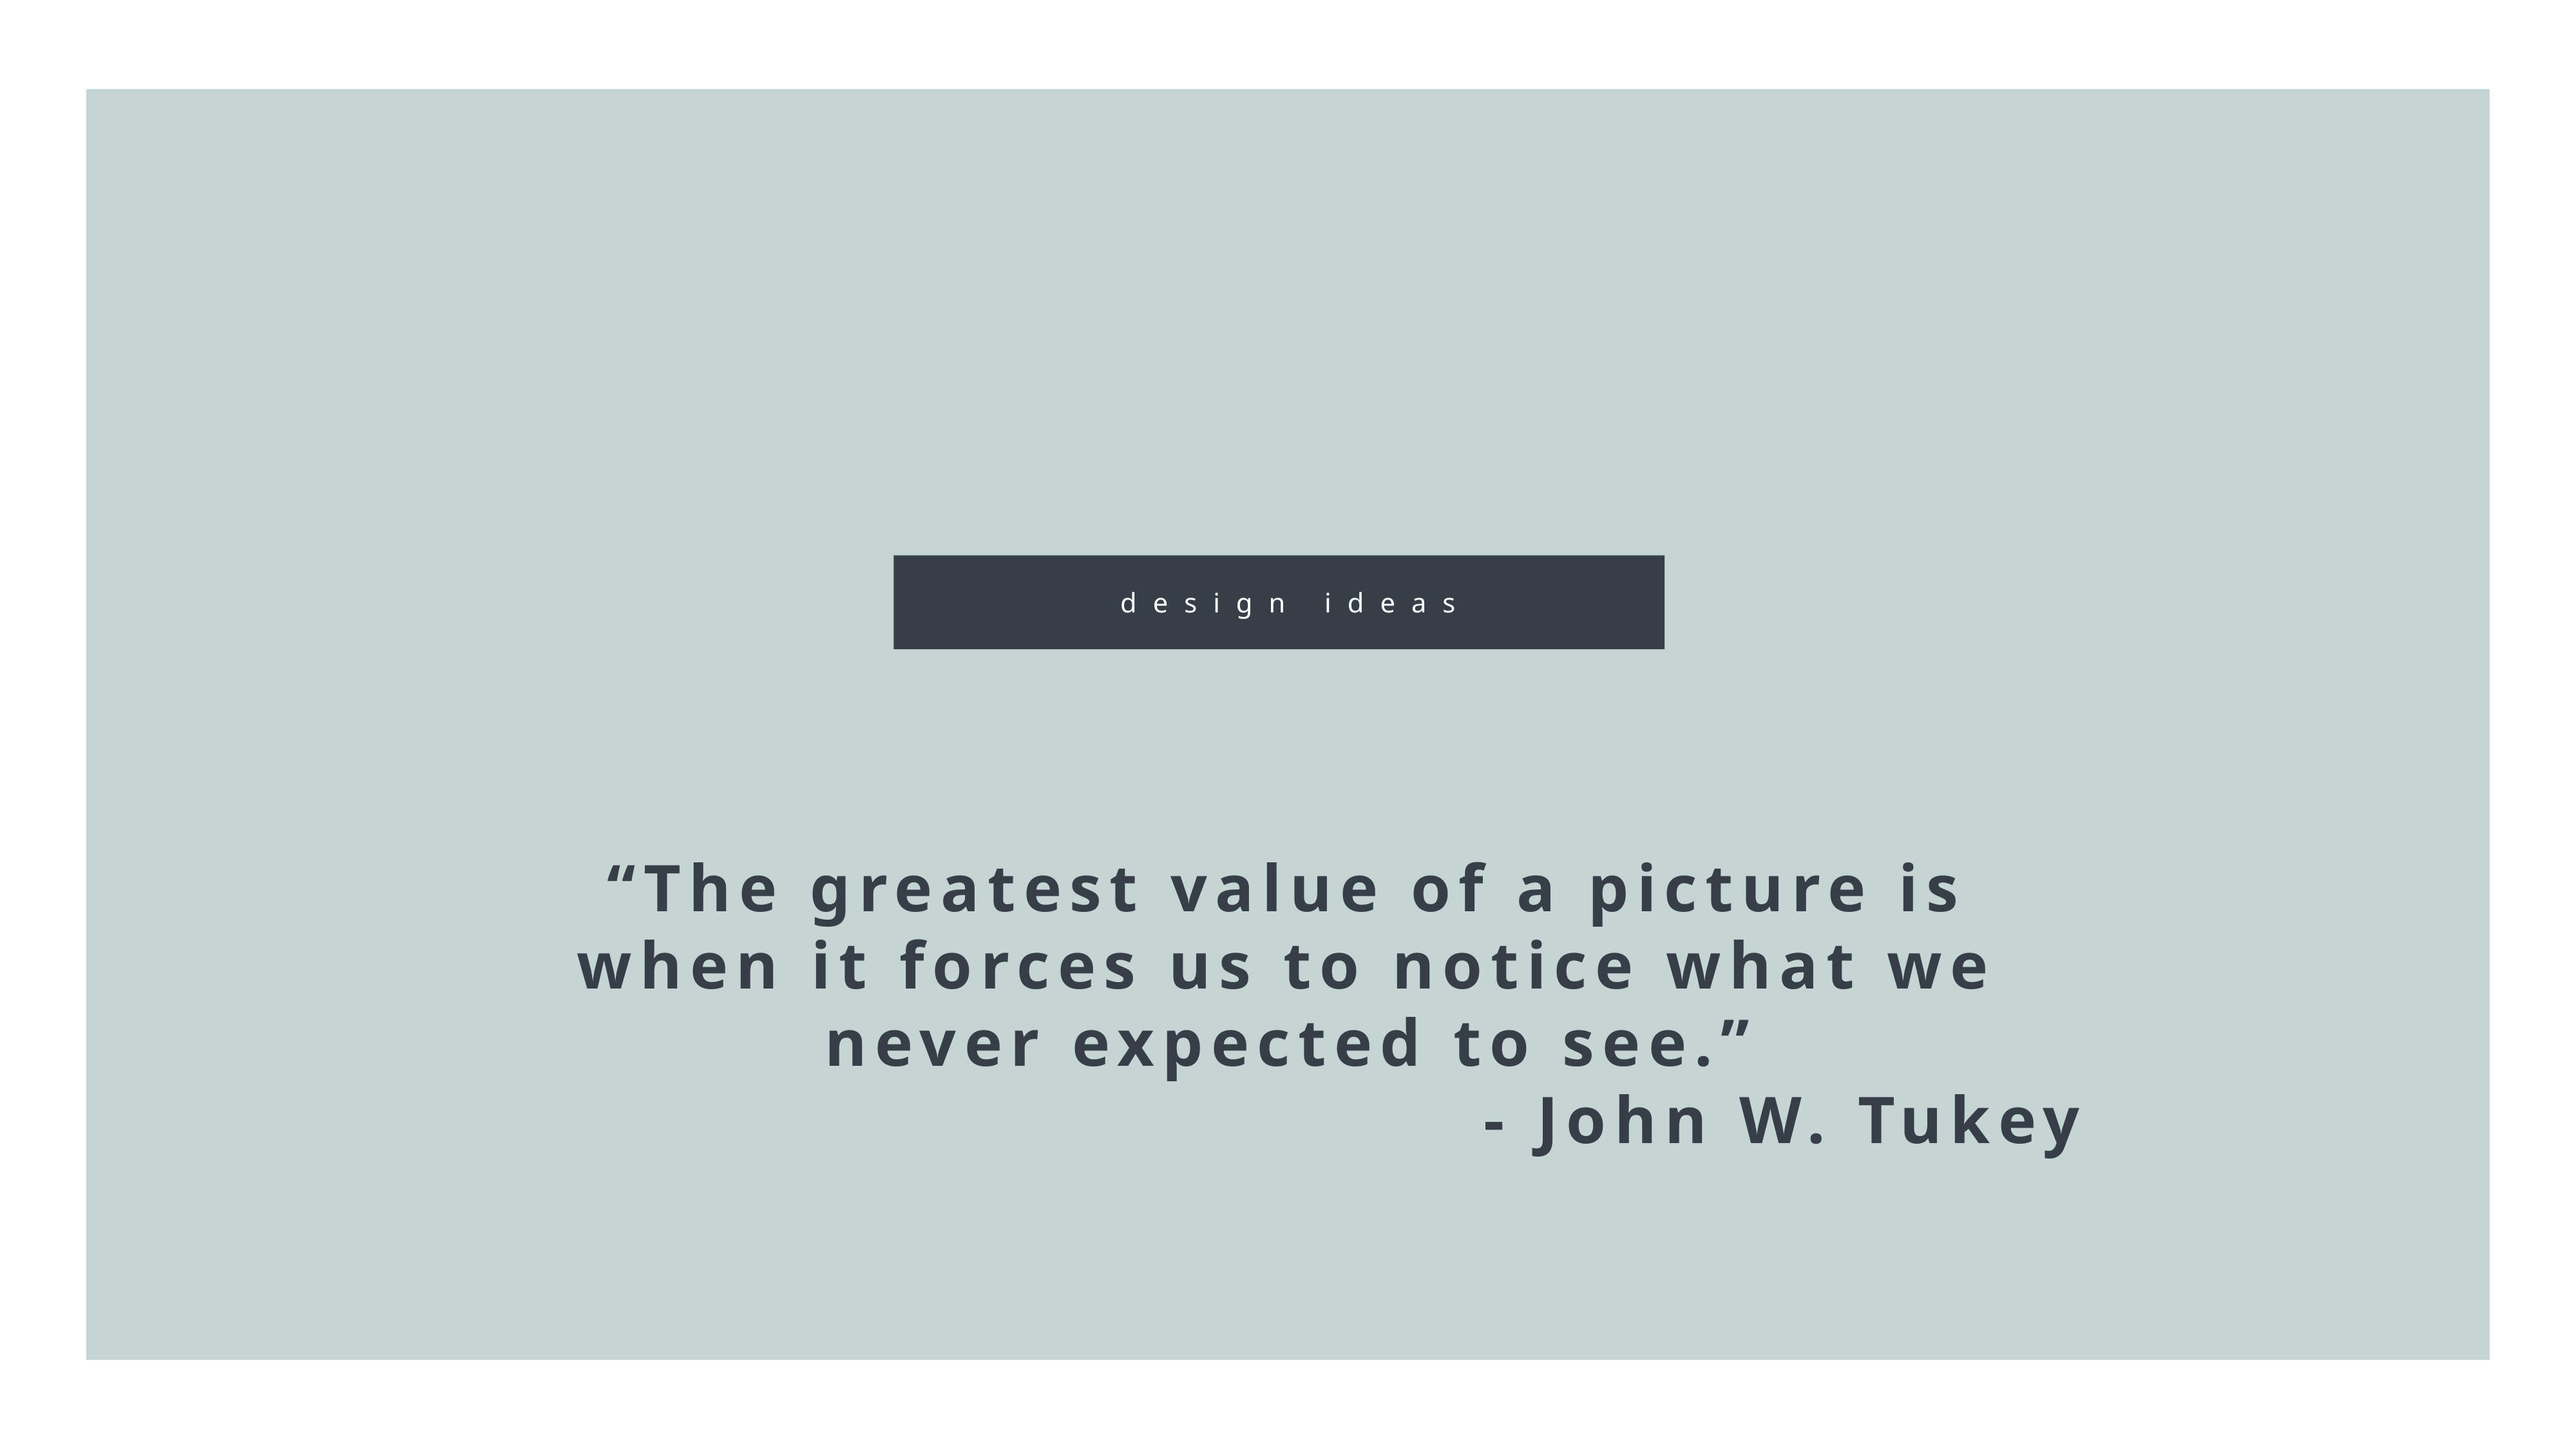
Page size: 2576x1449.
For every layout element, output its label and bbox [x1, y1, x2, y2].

picture [86, 89, 2490, 1360]
text_box [893, 555, 1665, 650]
